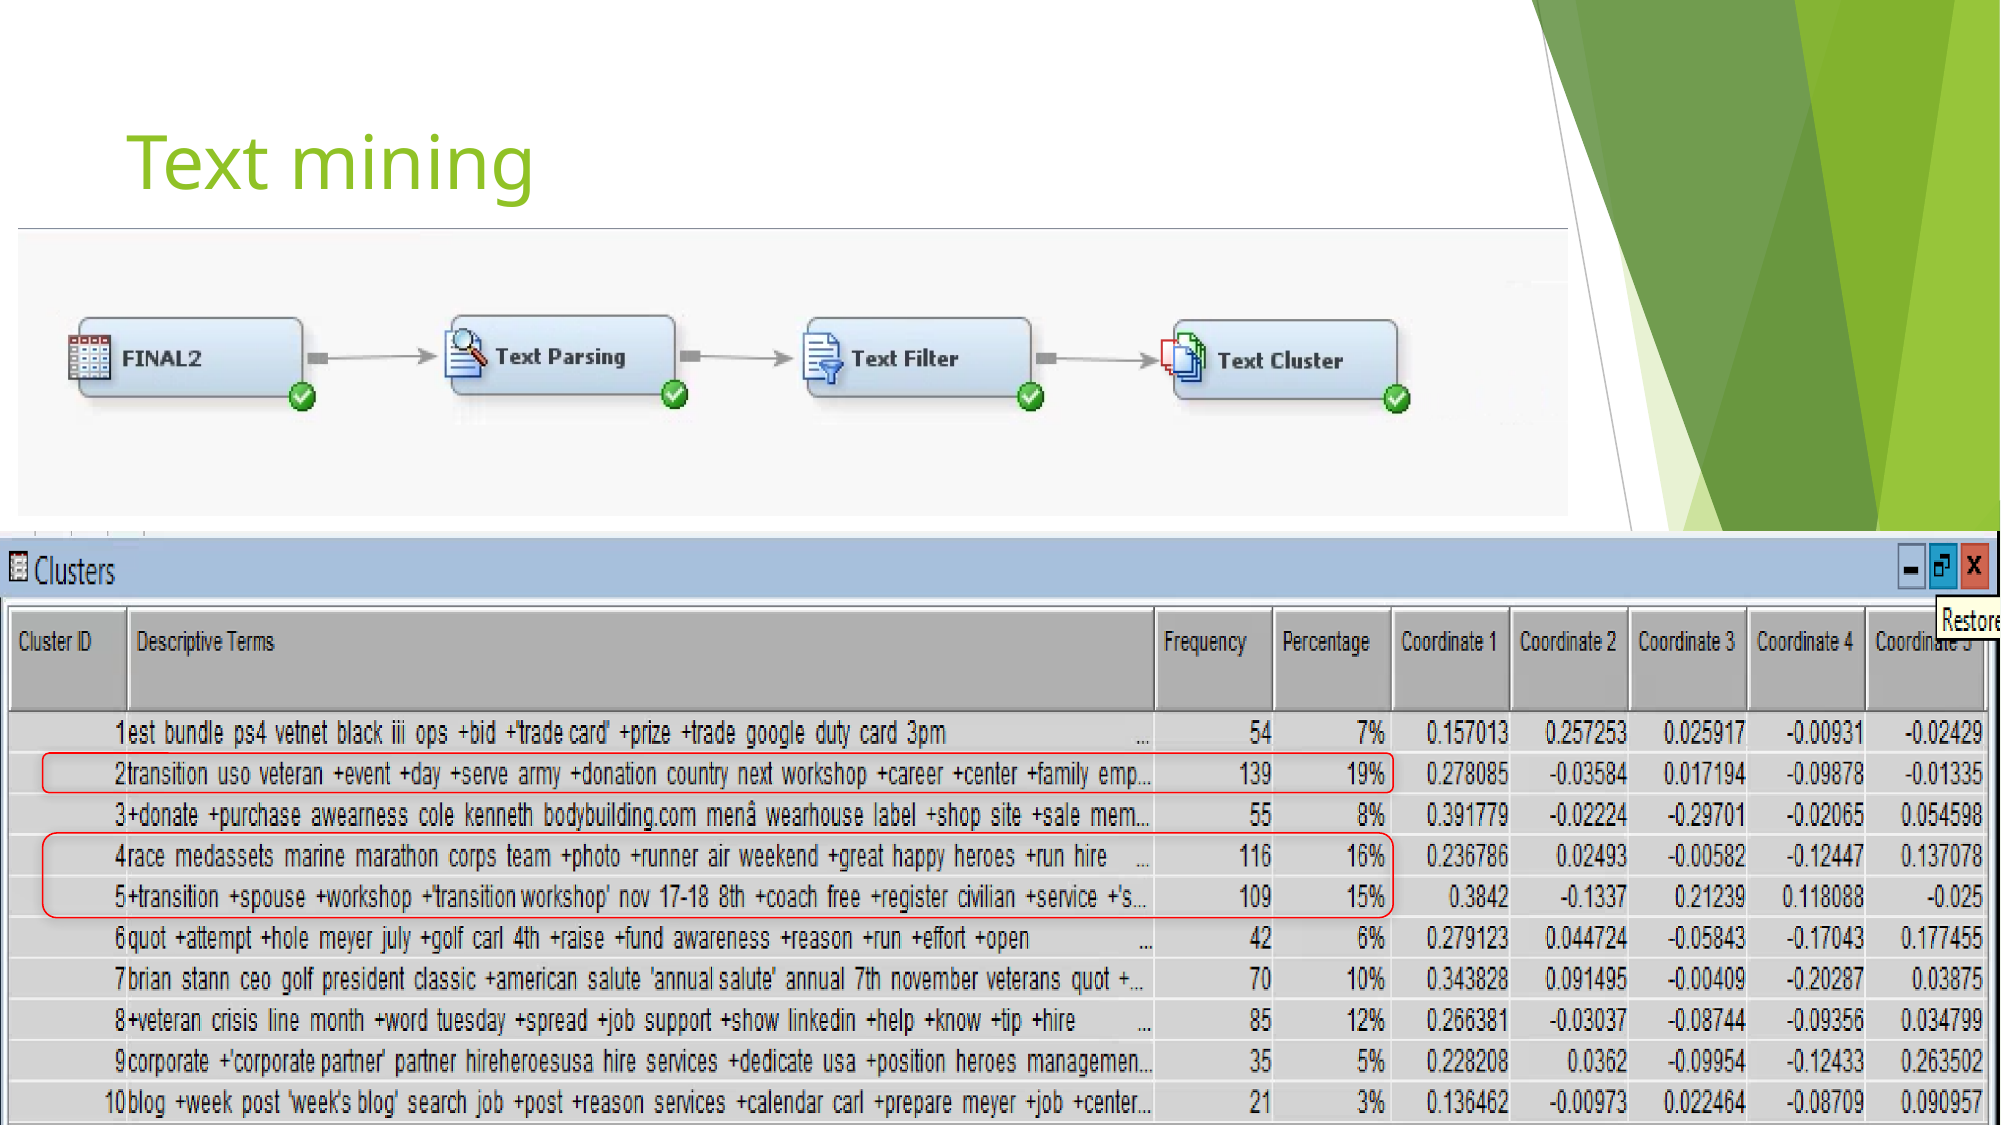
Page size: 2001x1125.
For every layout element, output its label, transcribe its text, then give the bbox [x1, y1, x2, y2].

picture [18, 228, 1568, 516]
title Text mining [111, 99, 1522, 226]
picture [0, 530, 2000, 1125]
